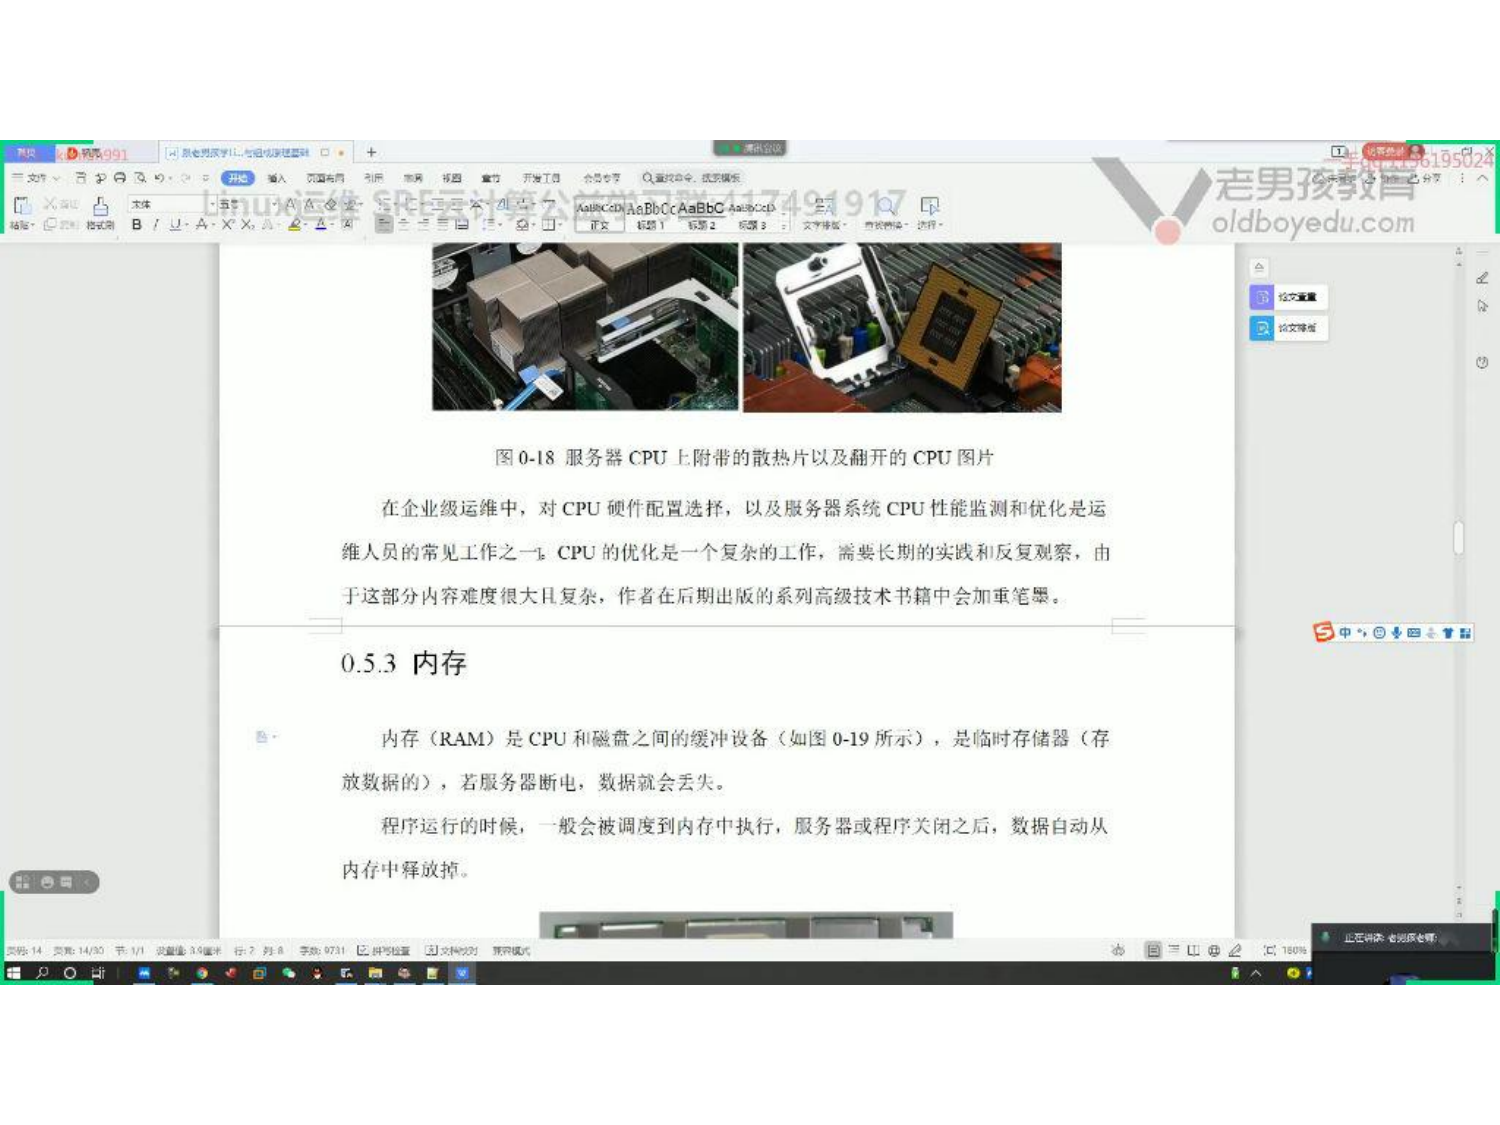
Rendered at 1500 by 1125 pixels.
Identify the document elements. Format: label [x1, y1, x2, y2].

picture [0, 140, 1500, 985]
